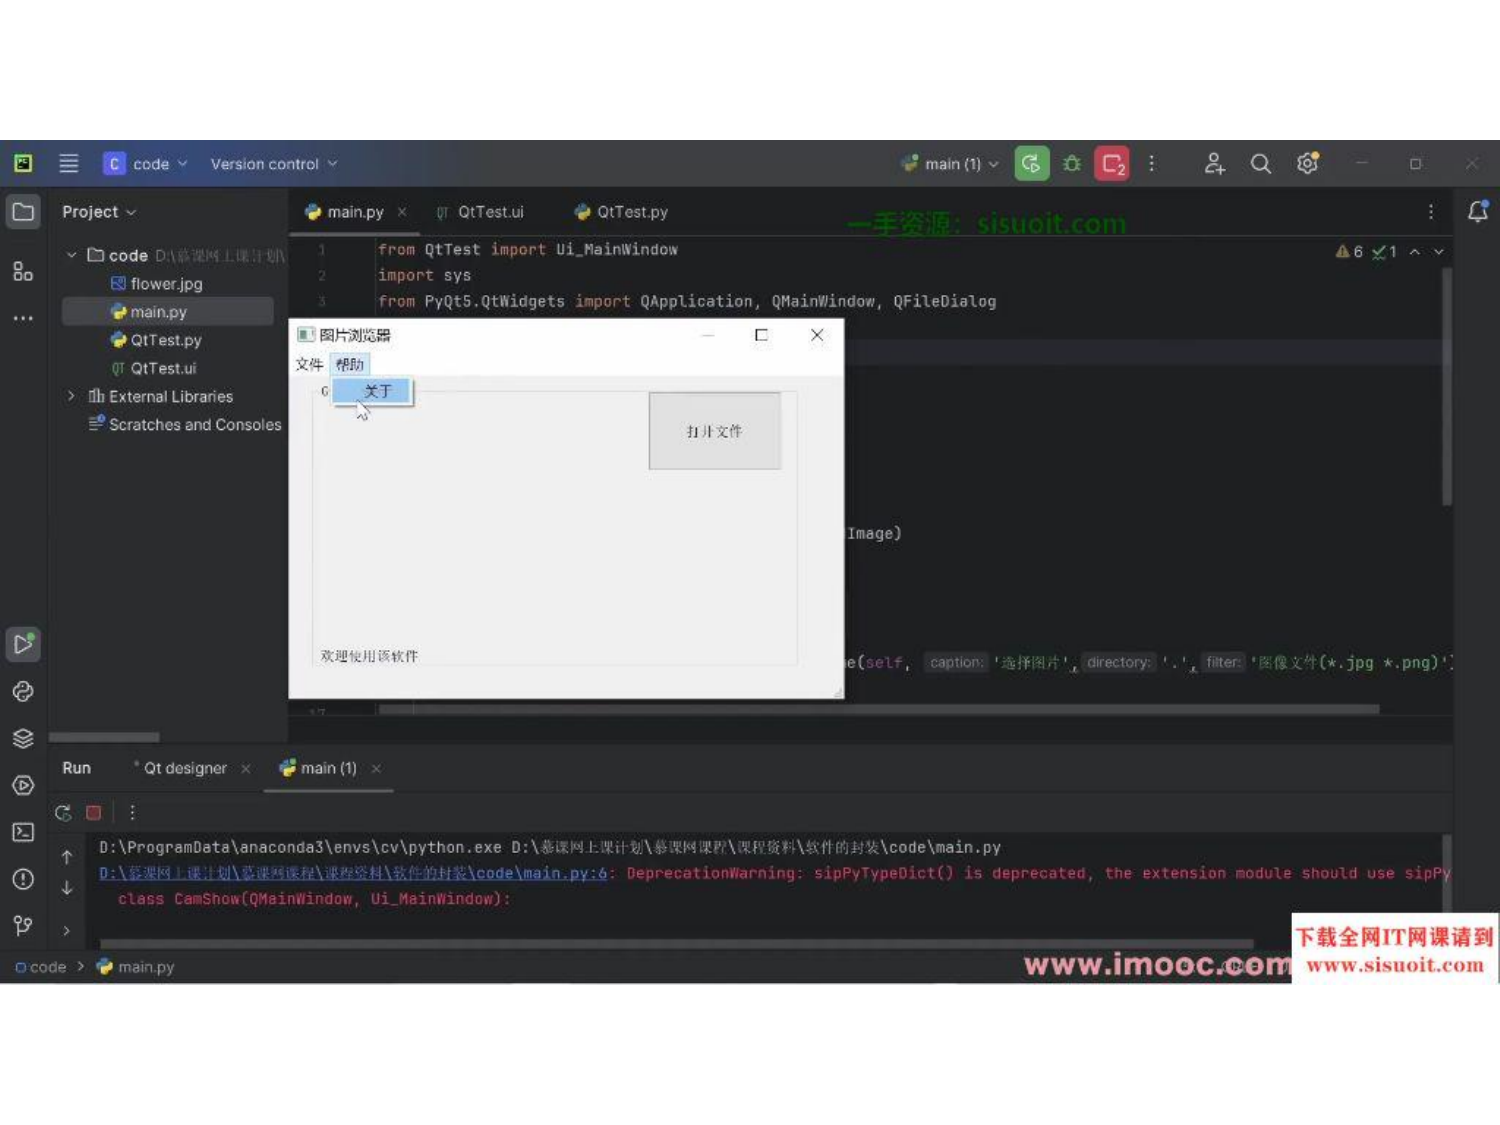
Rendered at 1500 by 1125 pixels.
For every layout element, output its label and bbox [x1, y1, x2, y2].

picture [0, 140, 1500, 985]
